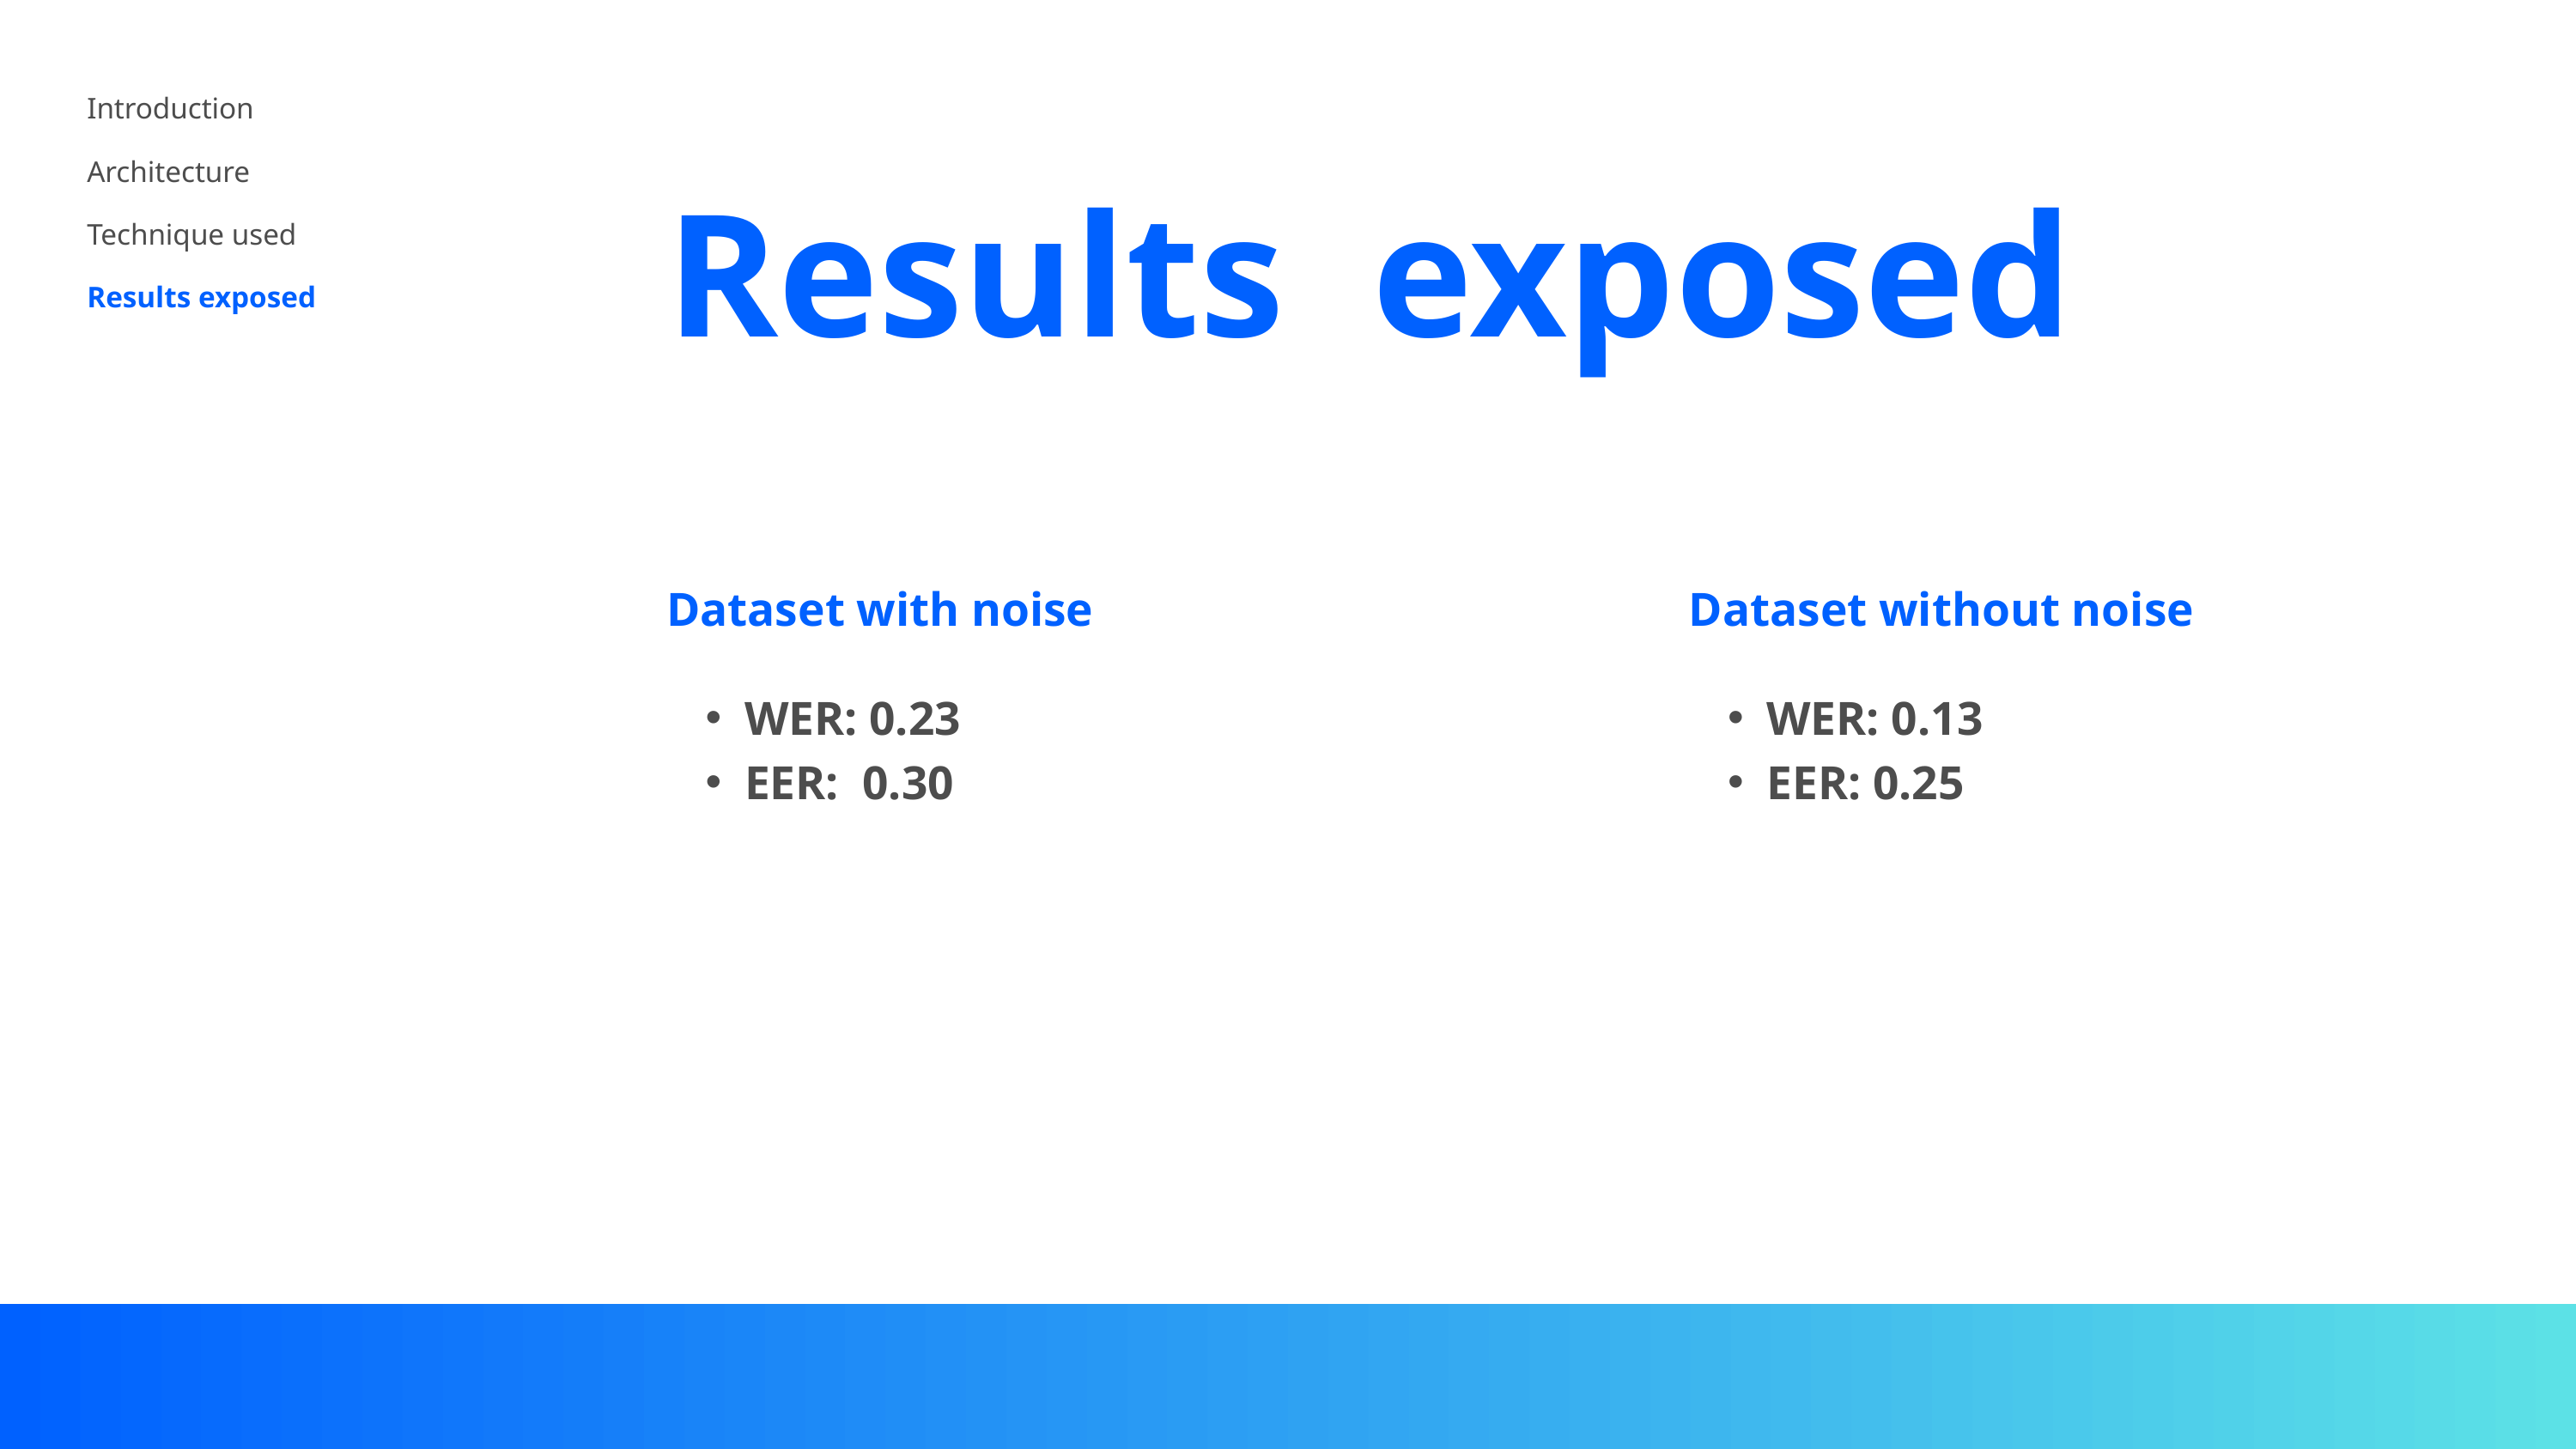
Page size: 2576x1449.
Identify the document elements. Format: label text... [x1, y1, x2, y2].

text_box WER: 0.23 EER: 0.30 [666, 680, 1515, 809]
text_box WER: 0.13 EER: 0.25 [1688, 680, 2537, 809]
text_box Results exposed [666, 133, 2239, 372]
text_box Architecture [87, 148, 434, 188]
text_box Dataset without noise [1688, 571, 2366, 635]
text_box Technique used [87, 210, 434, 252]
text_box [0, 1303, 2576, 1449]
text_box Dataset with noise [666, 571, 1300, 635]
text_box Introduction [87, 84, 434, 125]
text_box Results exposed [87, 273, 434, 314]
